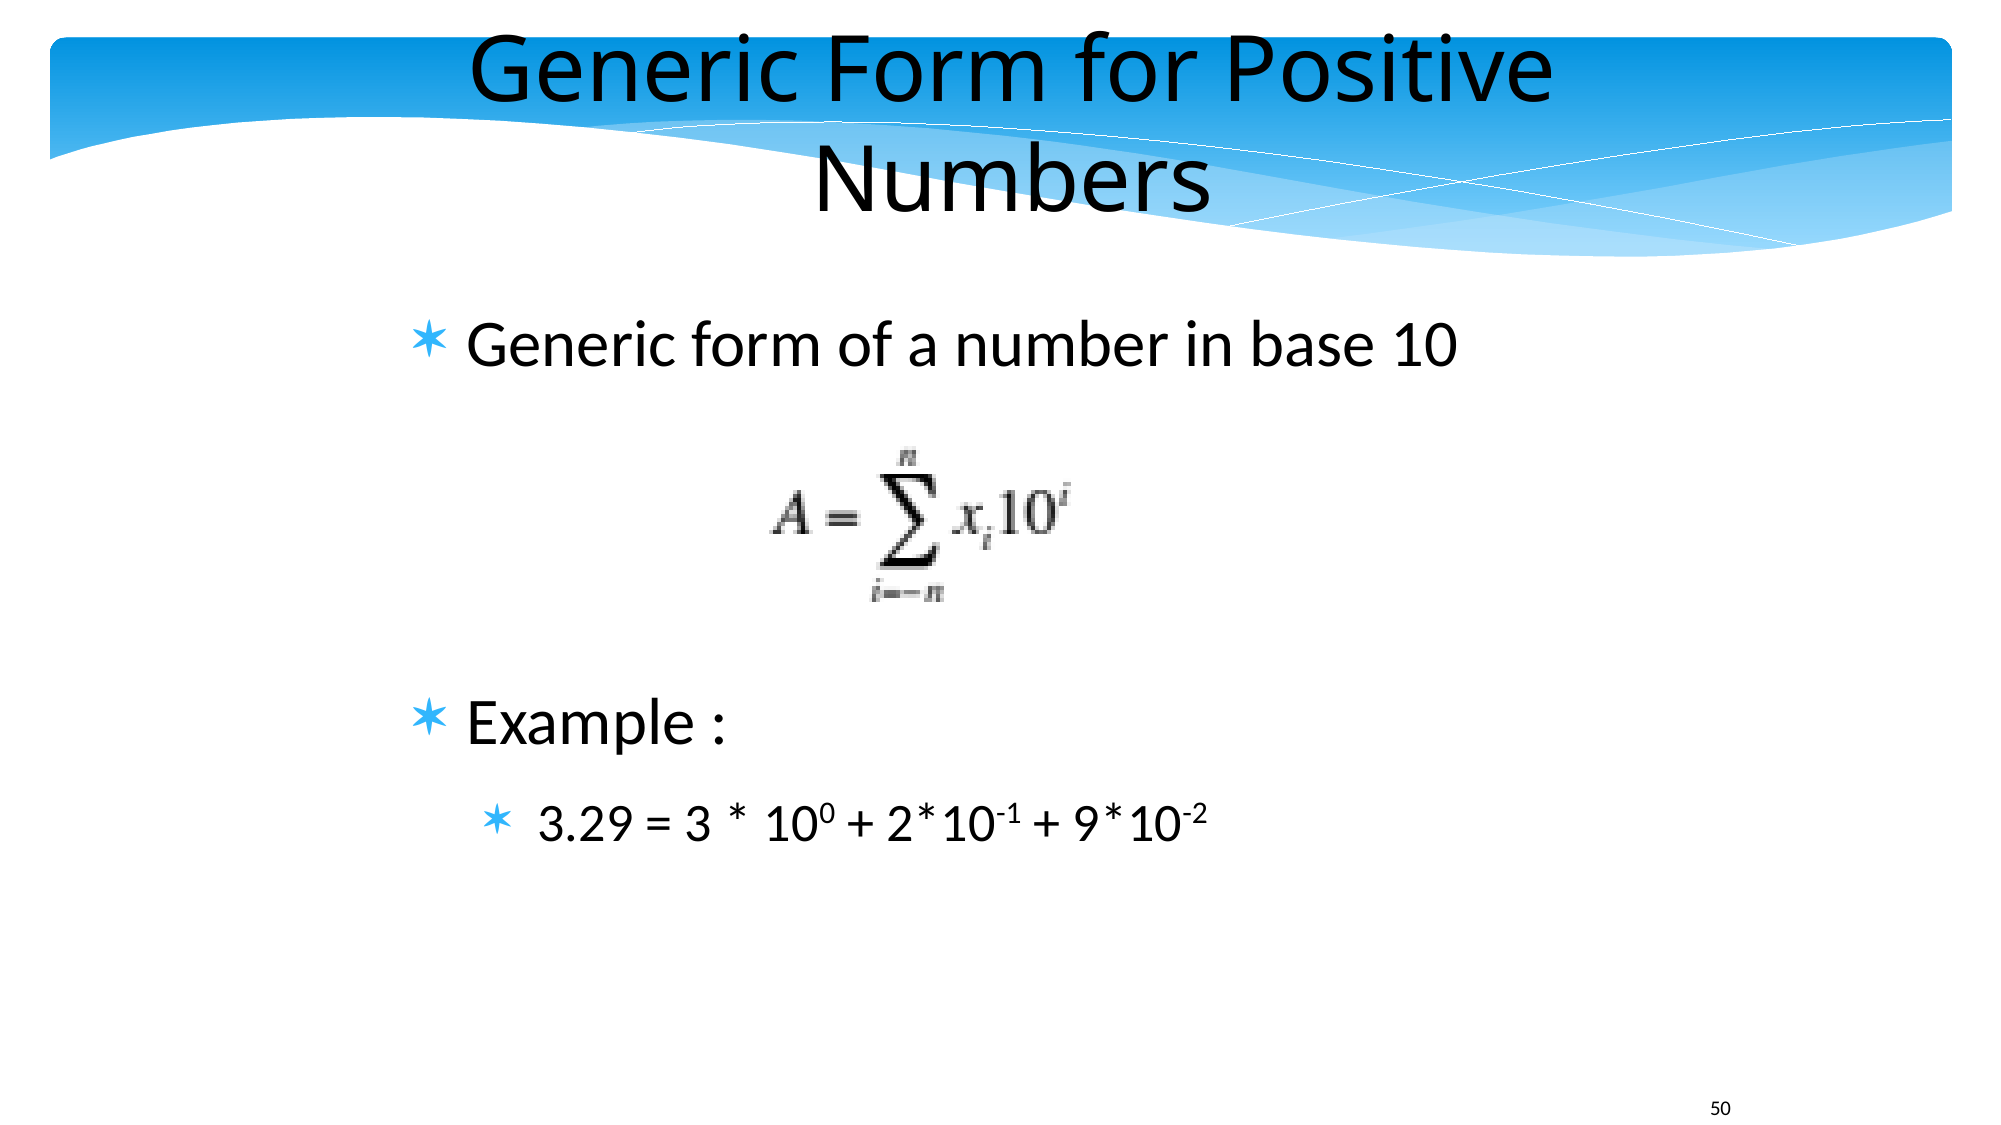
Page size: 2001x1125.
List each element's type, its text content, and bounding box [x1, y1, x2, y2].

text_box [762, 422, 1076, 607]
list Generic form of a number in base 10 Example : 3.29 = 3 * 100 + 2*10-1 + 9*10-2 [395, 300, 1613, 938]
text_box 50 [1695, 1087, 1788, 1125]
title Generic Form for Positive Numbers [287, 9, 1738, 230]
